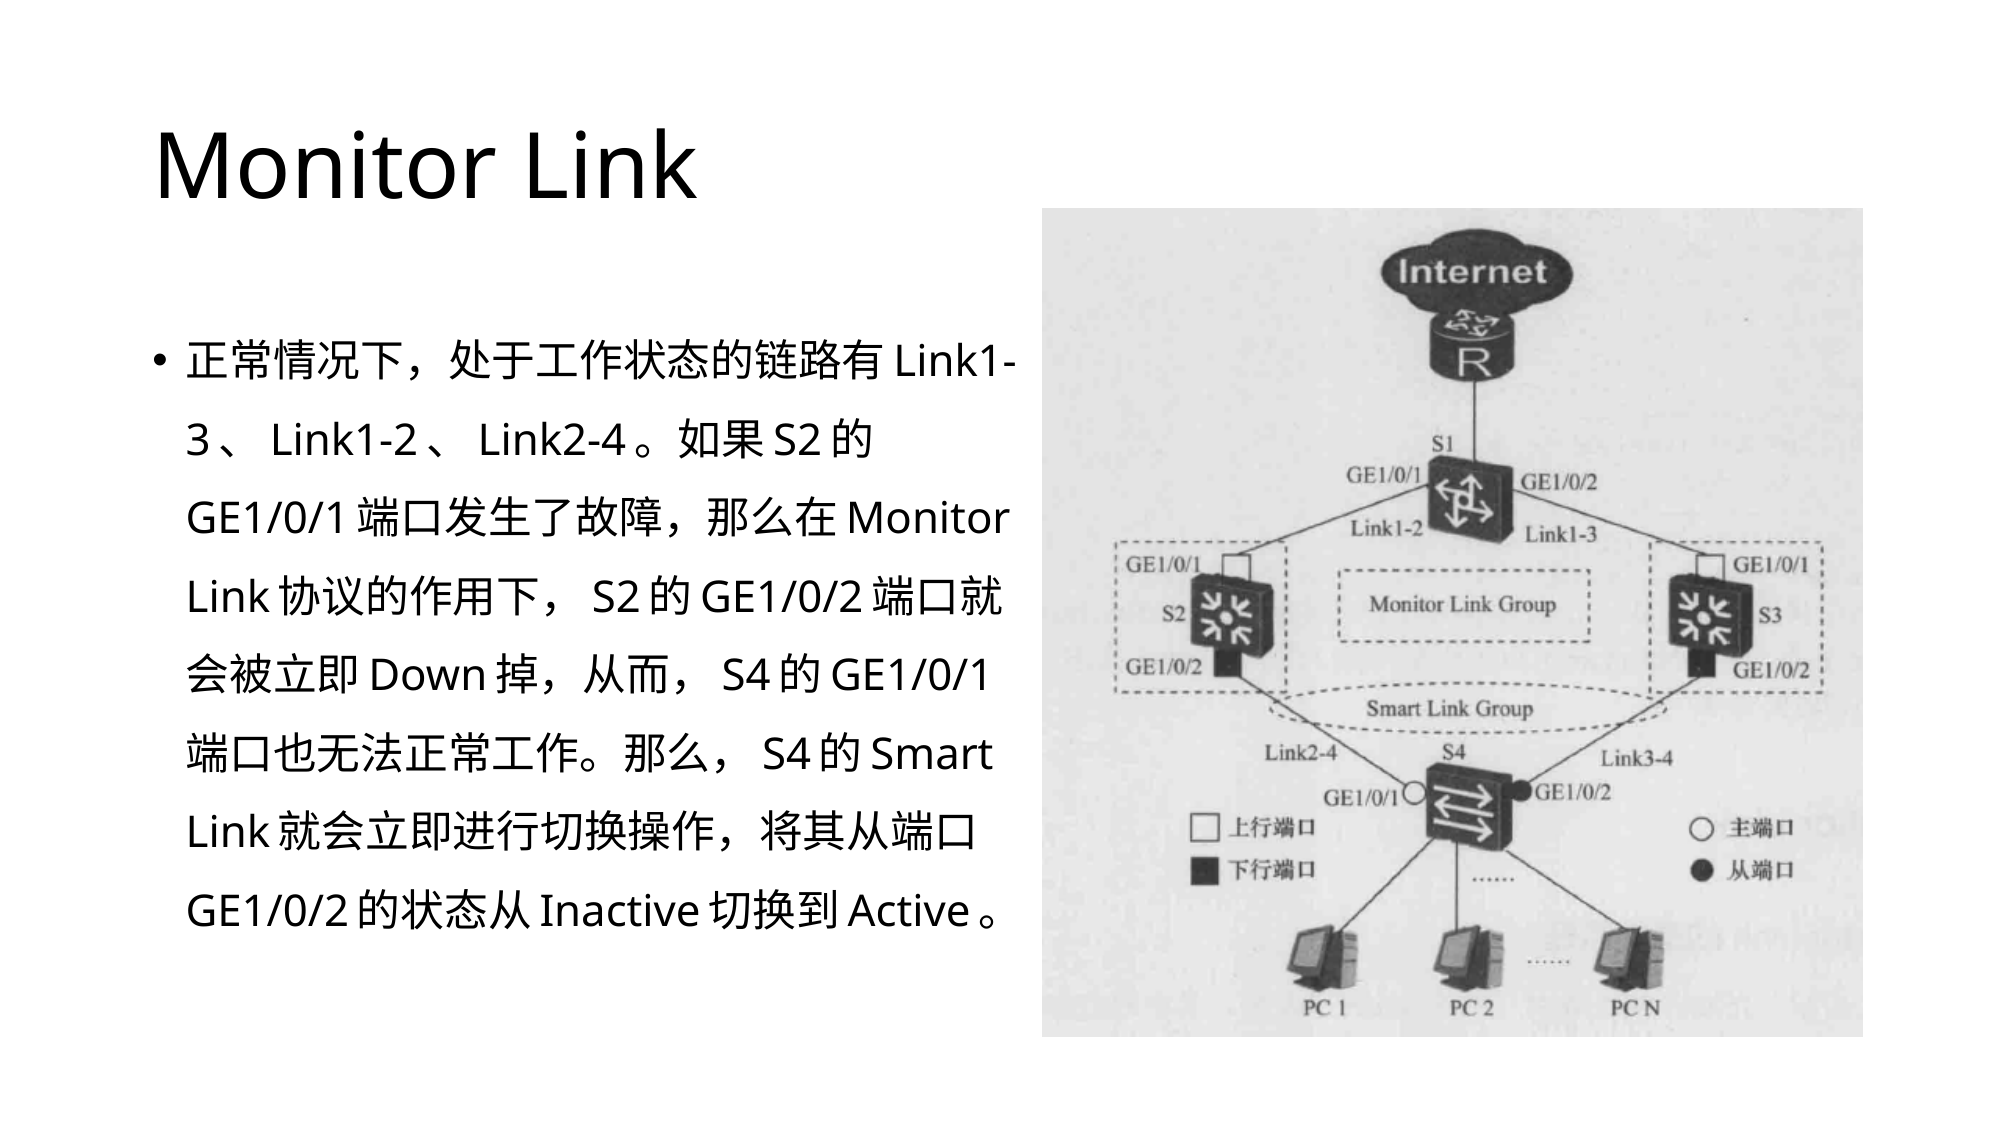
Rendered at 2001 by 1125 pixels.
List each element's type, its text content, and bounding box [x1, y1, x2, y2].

title Monitor Link [137, 59, 1863, 278]
picture [1042, 208, 1863, 1037]
list 正常情况下，处于工作状态的链路有Link1-3、Link1-2、Link2-4。如果S2的GE1/0/1端口发生了故障，那么在Monitor Link协议的作用下，S2的GE1/0/2端口就会被立即Down掉，从而，S4的GE1/0/1端口也无法正常工作。那么，S4的Smart Link就会立即进行切换操作，将其从端口GE1/0/2的状态从Inactive切换到Active。 [137, 299, 1042, 1014]
